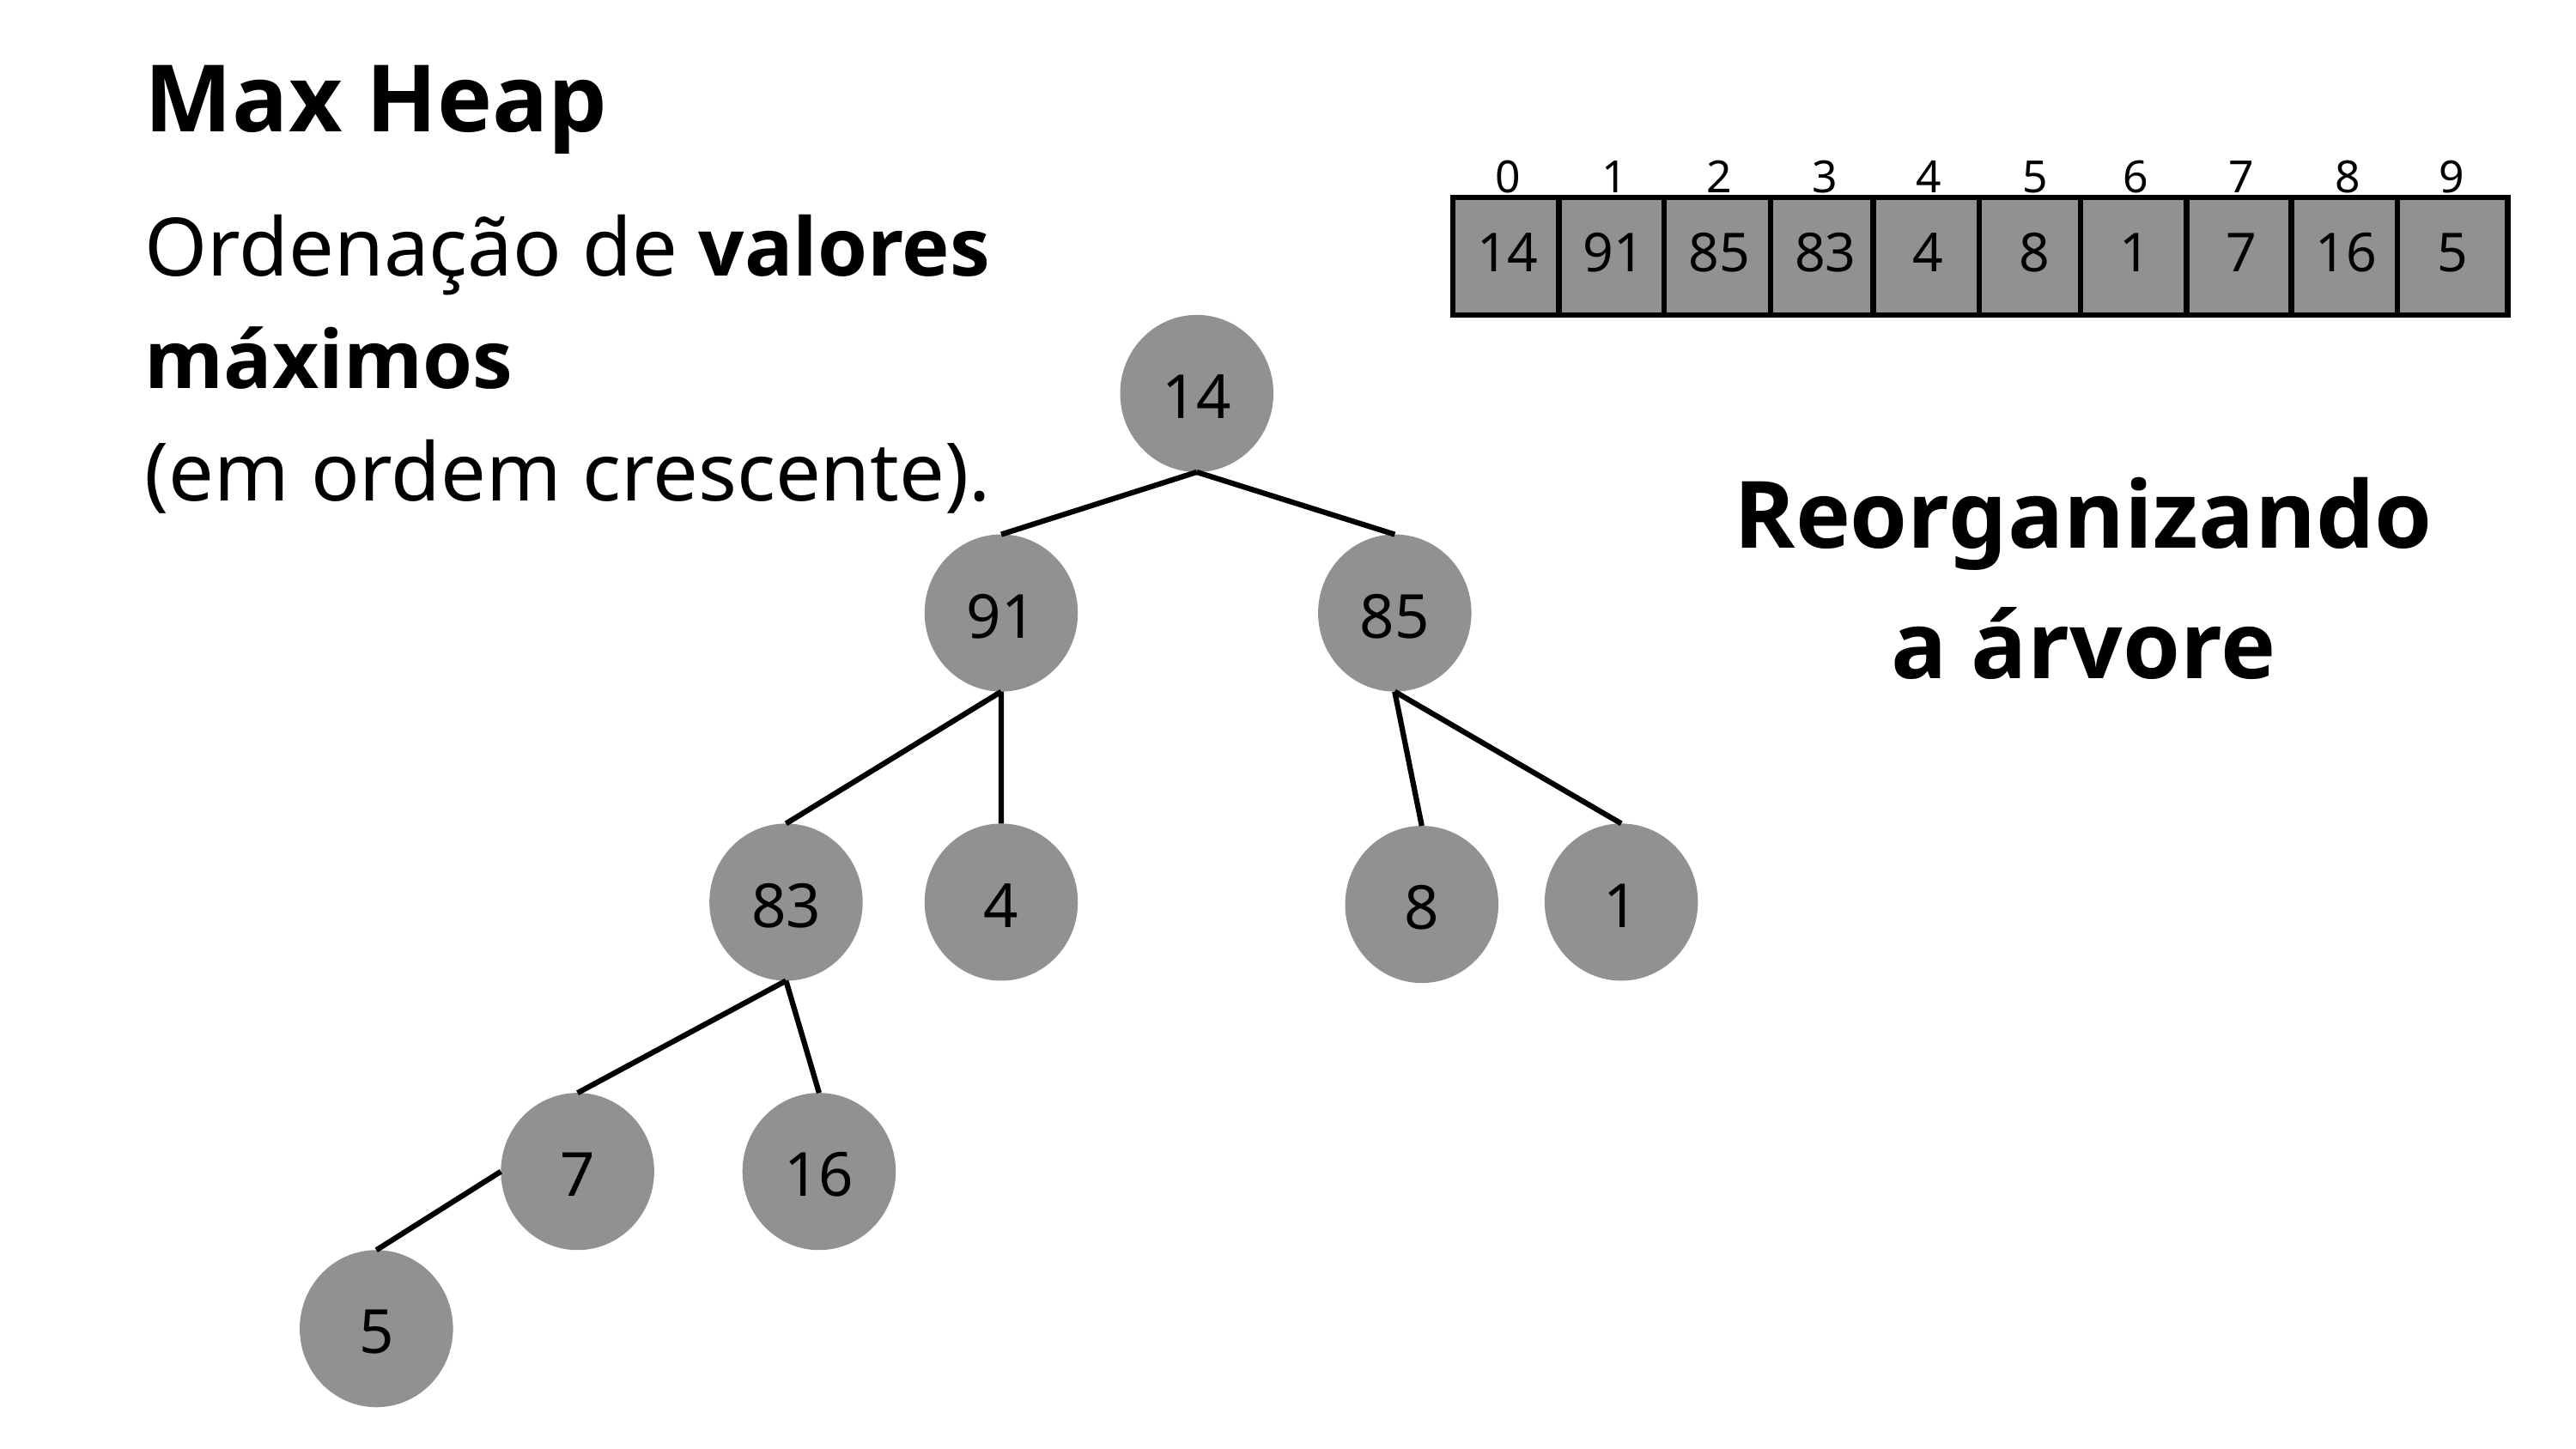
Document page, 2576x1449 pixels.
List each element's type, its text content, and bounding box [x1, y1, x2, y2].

text_box Reorganizando a árvore [1711, 436, 2456, 697]
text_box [501, 1092, 655, 1251]
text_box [924, 823, 1078, 981]
text_box Ordenação de valores máximos (em ordem crescente). [144, 179, 1379, 518]
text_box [924, 534, 1078, 692]
text_box Max Heap [144, 20, 608, 150]
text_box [1544, 823, 1698, 981]
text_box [1317, 534, 1472, 692]
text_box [1452, 144, 2508, 316]
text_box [299, 1249, 453, 1408]
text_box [1120, 314, 1274, 473]
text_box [708, 823, 863, 981]
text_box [1345, 825, 1499, 984]
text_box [742, 1092, 896, 1251]
